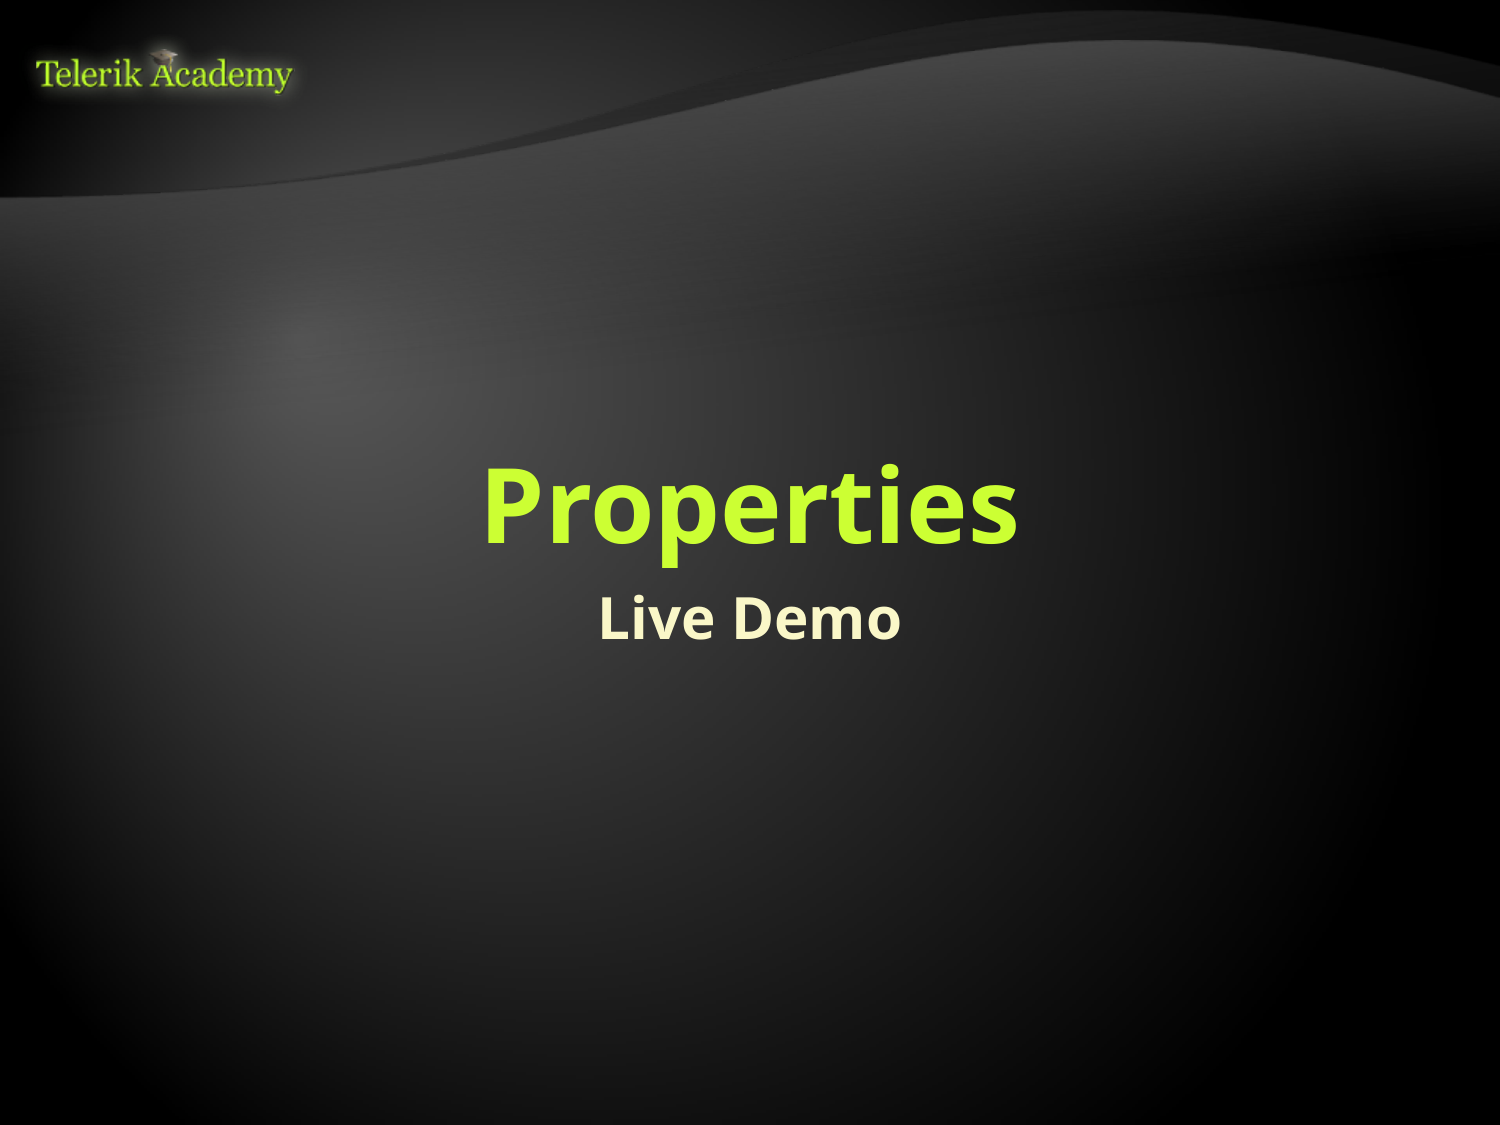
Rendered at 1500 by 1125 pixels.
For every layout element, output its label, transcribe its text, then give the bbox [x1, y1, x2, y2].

title Properties [99, 450, 1400, 563]
subtitle Live Demo [99, 569, 1400, 663]
picture [0, 0, 1500, 1125]
